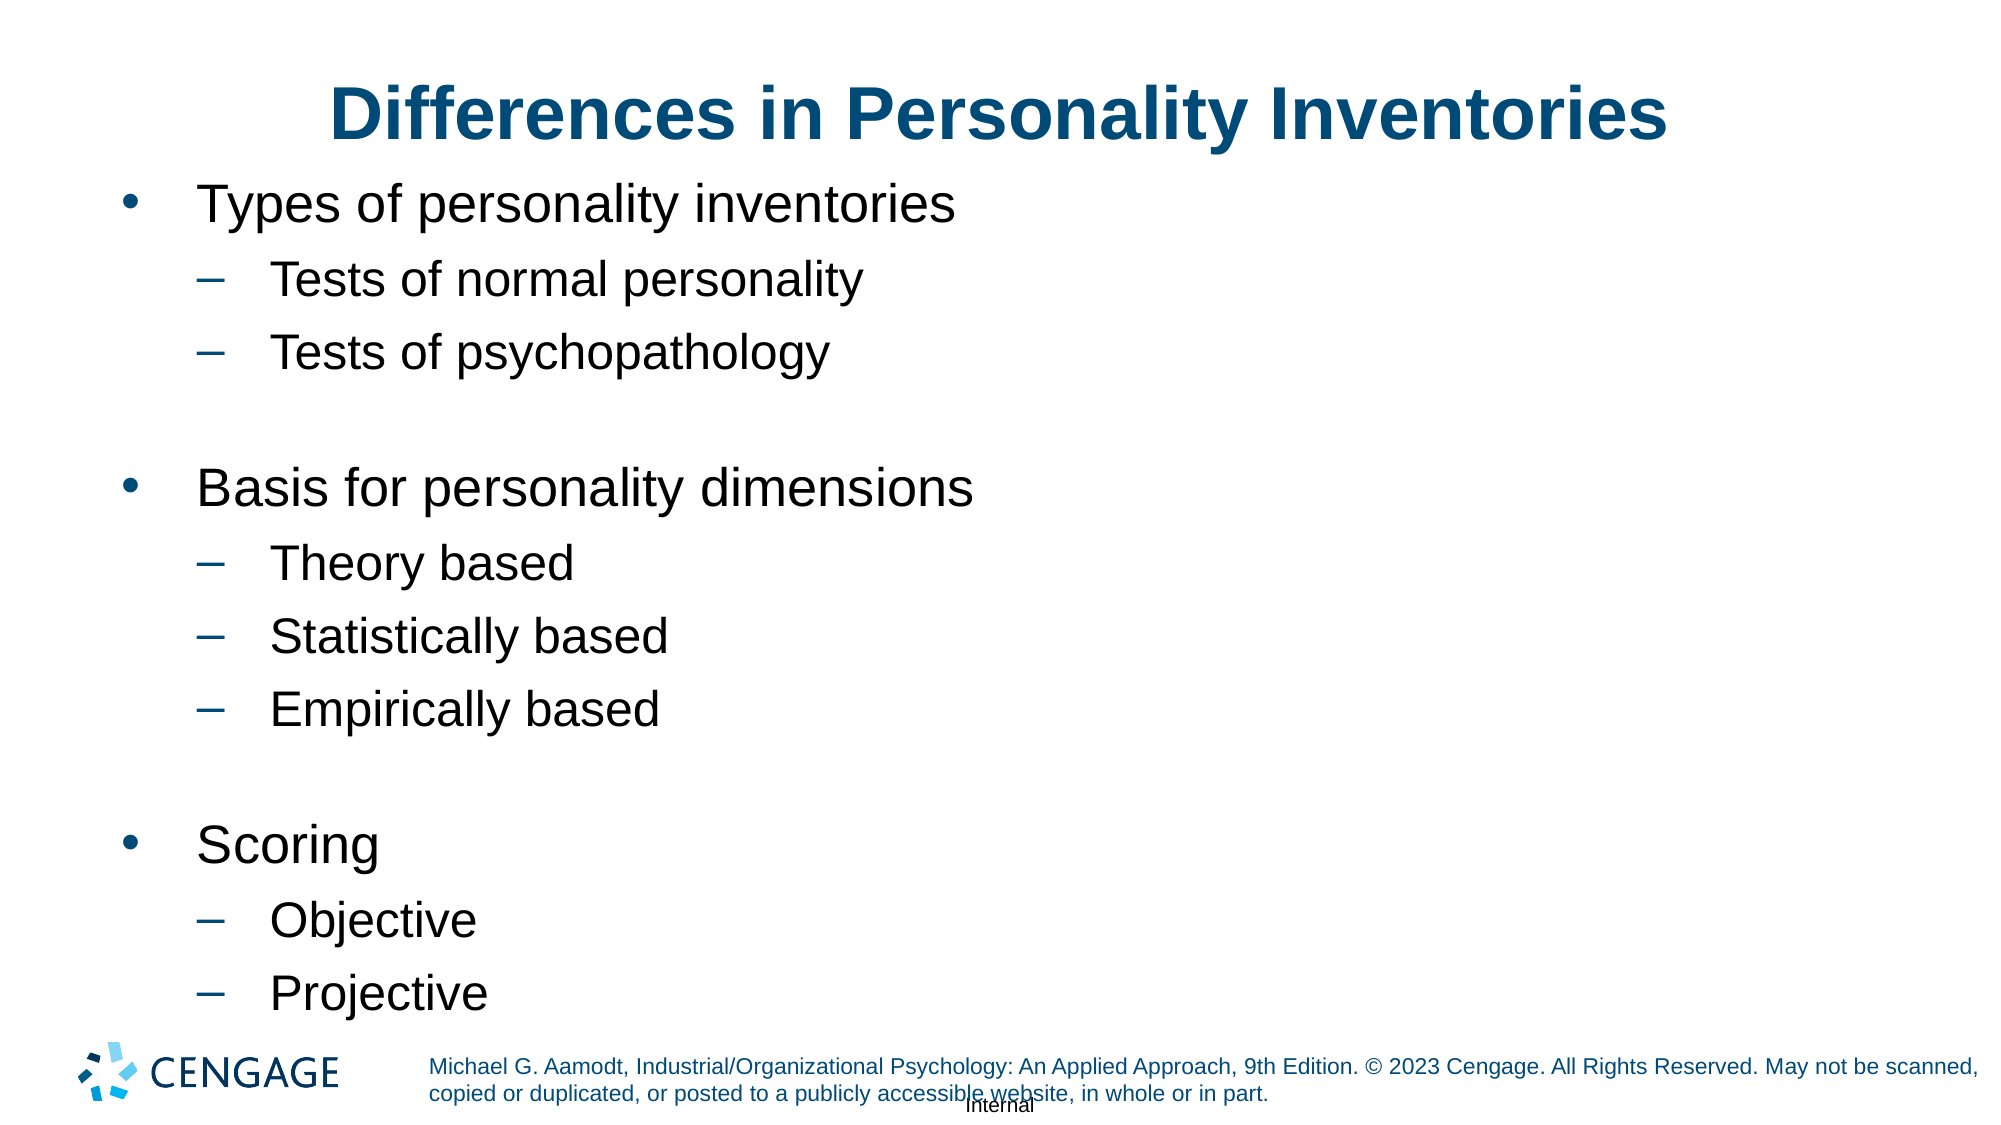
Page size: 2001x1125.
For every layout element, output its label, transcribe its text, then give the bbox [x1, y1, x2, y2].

list Types of personality inventories Tests of normal personality Tests of psychopathology Basis for personality dimensions Theory based Statistically based Empirically based Scoring Objective Projective [121, 168, 1880, 957]
title Differences in Personality Inventories [137, 34, 1863, 168]
picture [78, 1042, 338, 1101]
